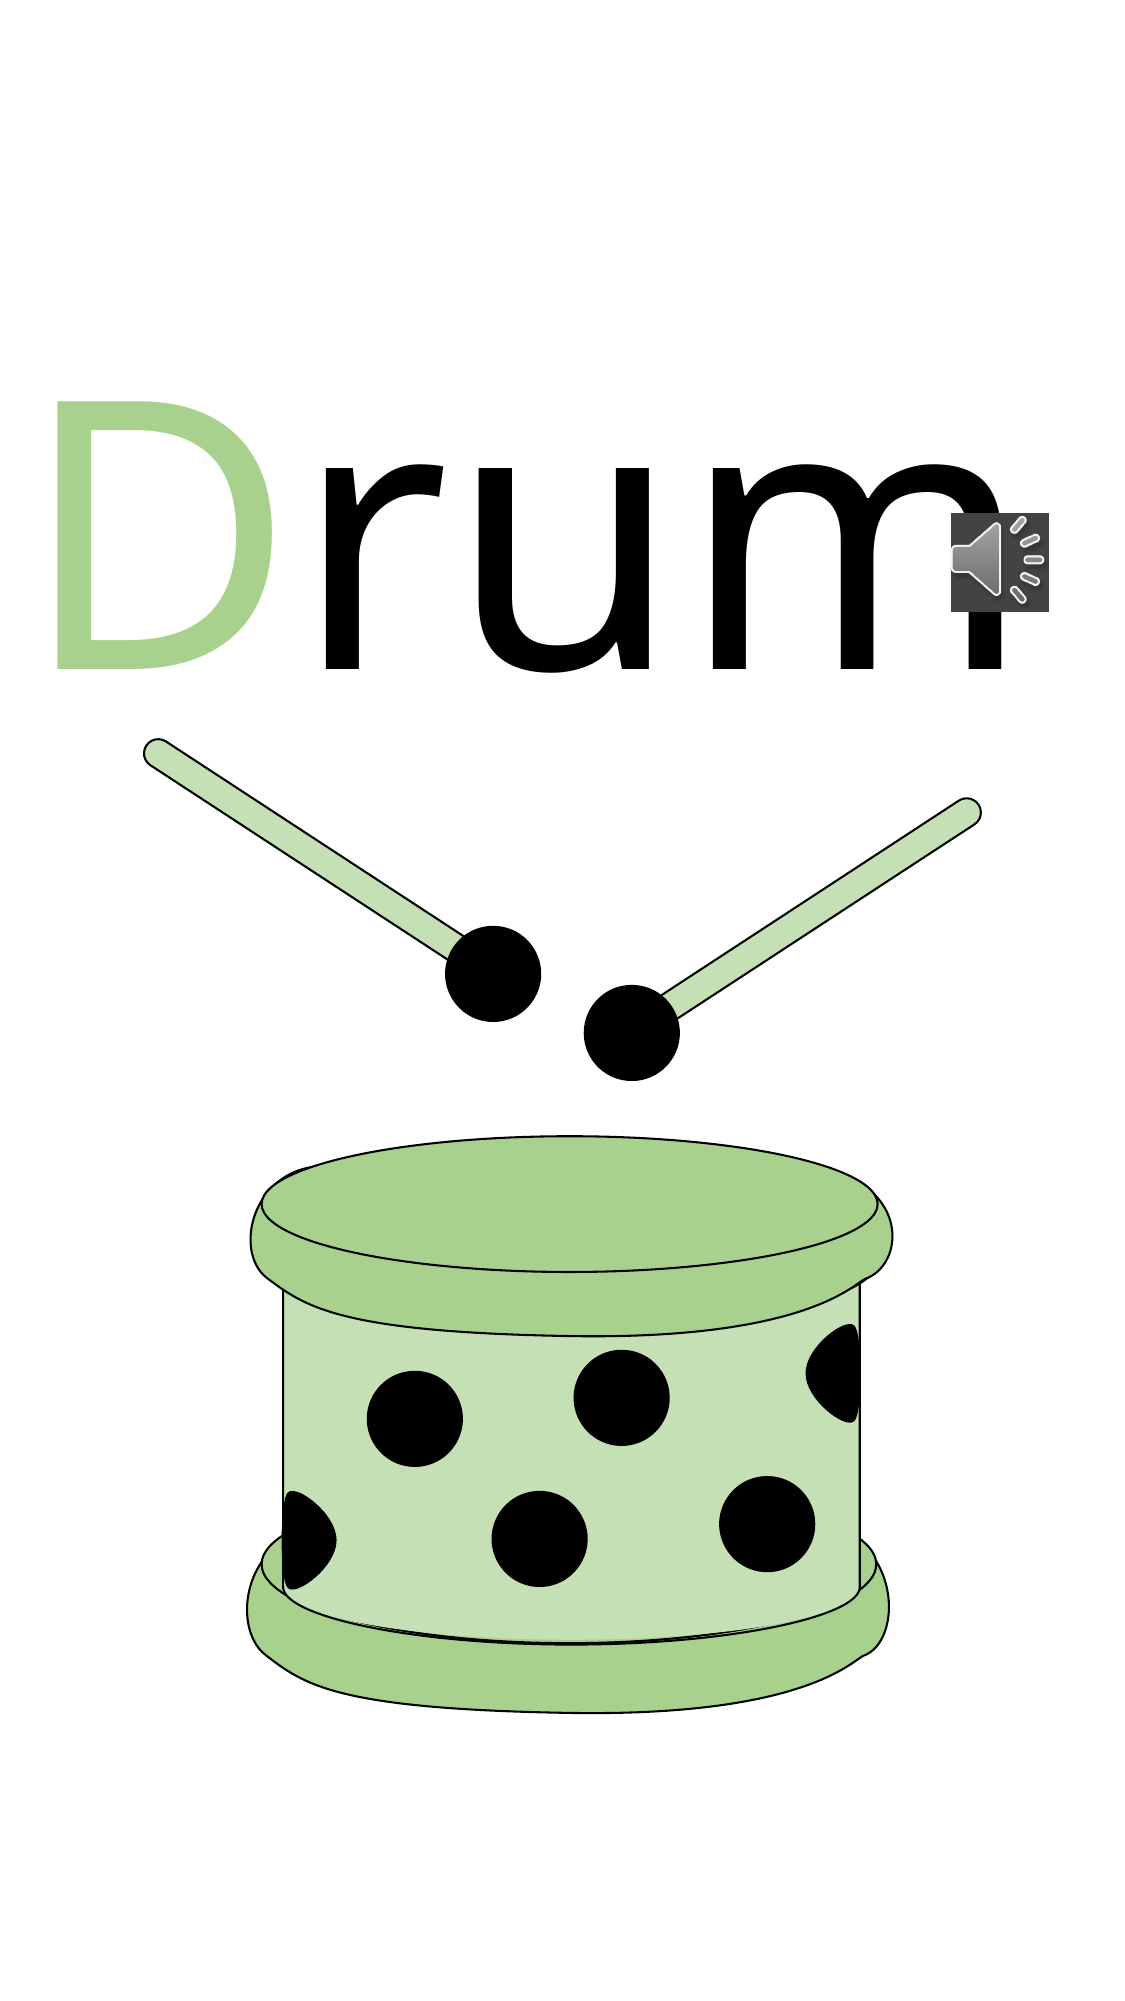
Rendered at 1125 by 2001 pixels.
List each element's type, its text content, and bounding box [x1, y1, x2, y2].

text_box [114, 837, 1011, 1714]
picture [949, 512, 1050, 613]
text_box Drum [6, 287, 1125, 753]
